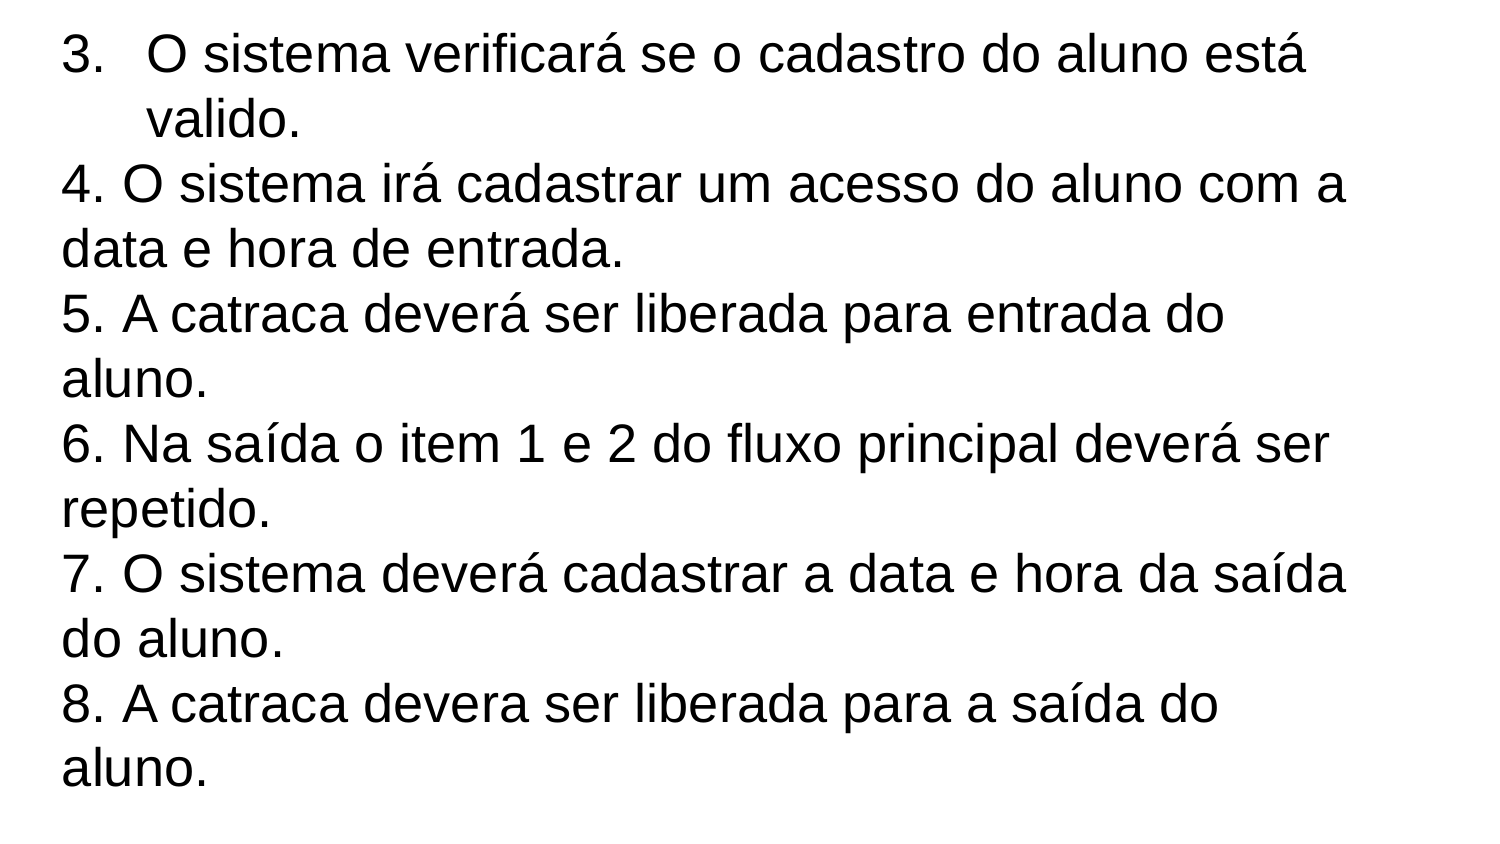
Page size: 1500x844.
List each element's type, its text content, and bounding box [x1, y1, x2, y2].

text_box O sistema verificará se o cadastro do aluno está valido. O sistema irá cadastrar um acesso do aluno com a data e hora de entrada. A catraca deverá ser liberada para entrada do aluno. Na saída o item 1 e 2 do fluxo principal deverá ser repetido. O sistema deverá cadastrar a data e hora da saída do aluno. A catraca devera ser liberada para a saída do aluno. [47, 3, 1397, 615]
